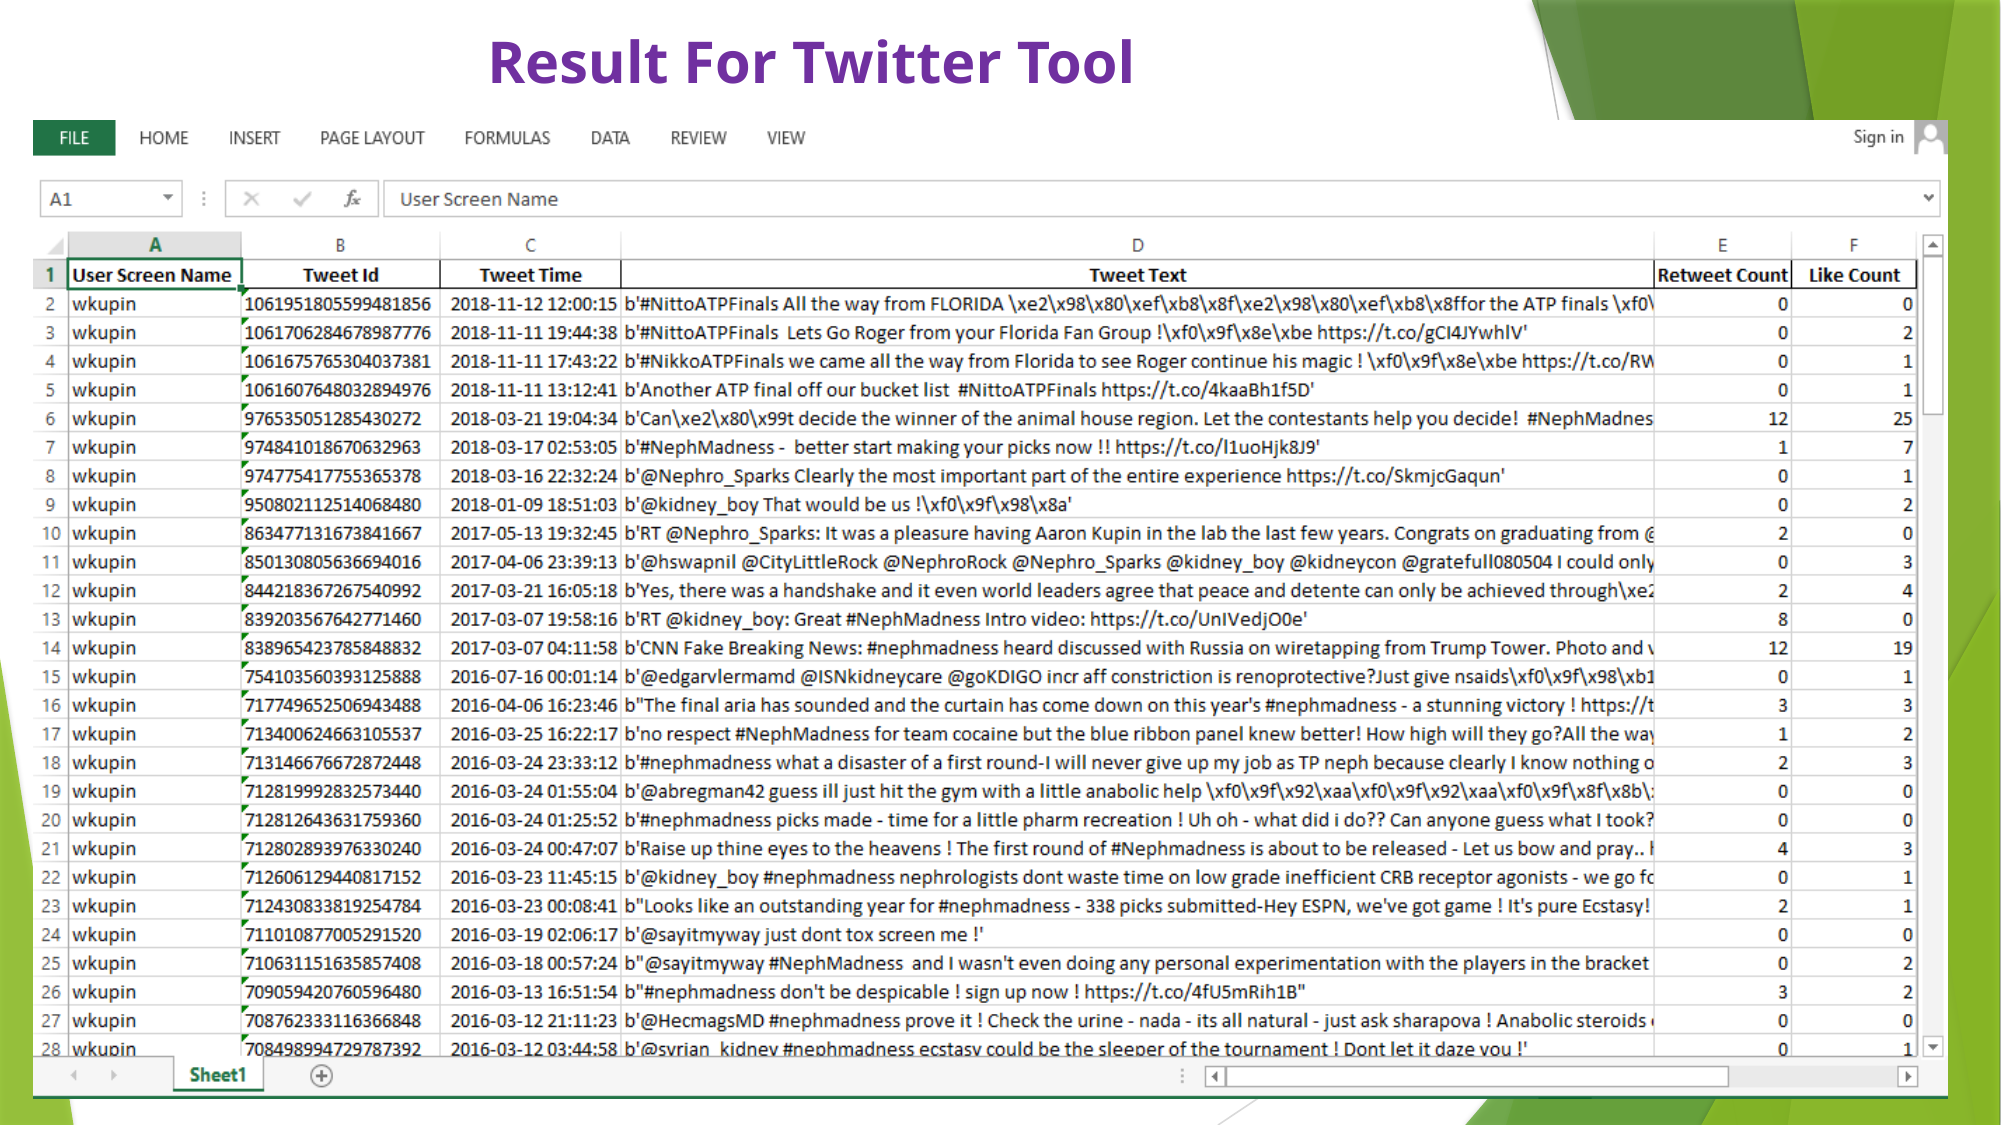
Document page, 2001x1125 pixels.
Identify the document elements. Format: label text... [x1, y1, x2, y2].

title Result For Twitter Tool [402, 18, 1221, 118]
picture [33, 120, 1948, 1100]
